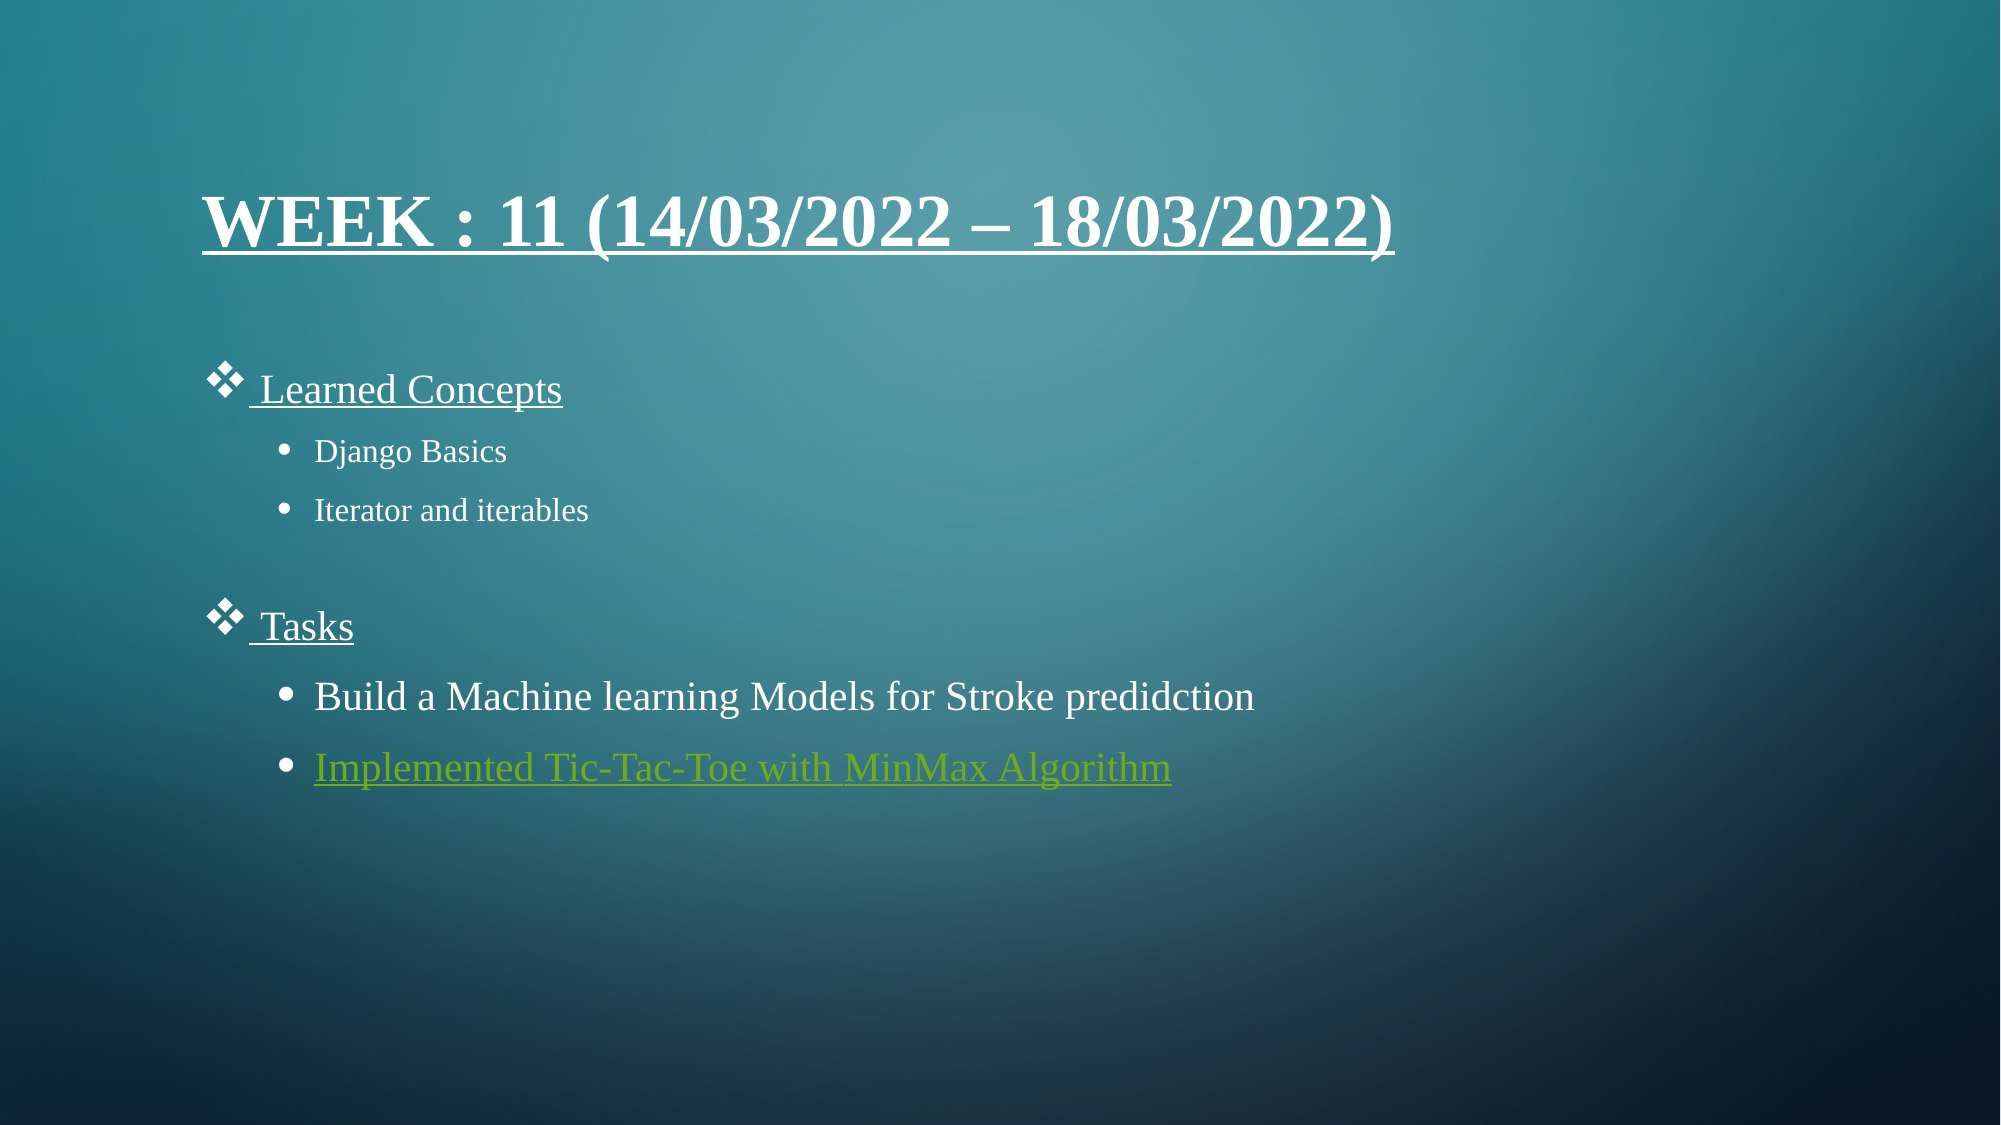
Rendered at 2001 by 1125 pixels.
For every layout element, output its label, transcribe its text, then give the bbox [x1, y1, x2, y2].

picture [0, 0, 2001, 1125]
text_box Learned Concepts Django Basics Iterator and iterables Tasks Build a Machine learning Models for Stroke predidction Implemented Tic-Tac-Toe with MinMax Algorithm [187, 343, 1813, 987]
text_box WEEK : 11 (14/03/2022 – 18/03/2022) [187, 101, 1813, 343]
